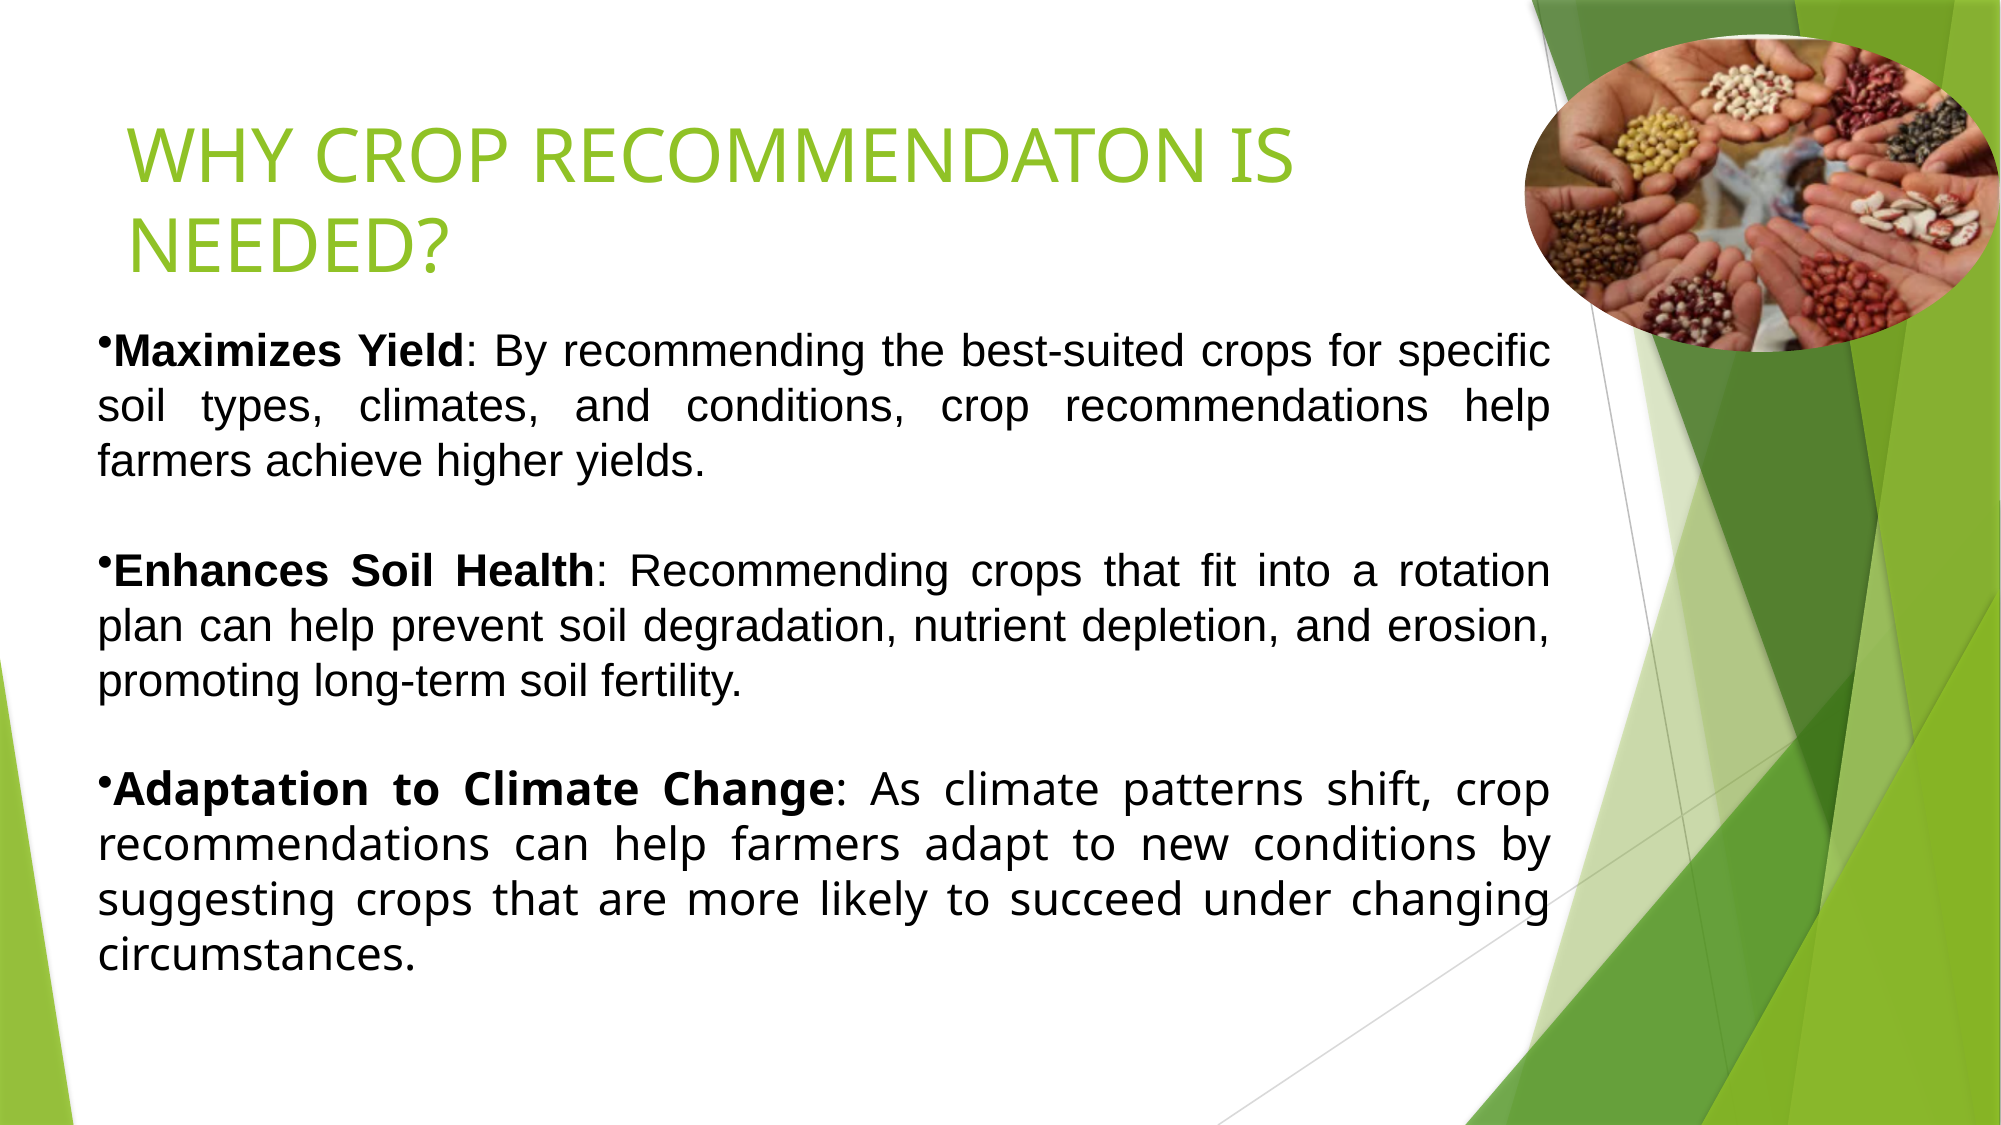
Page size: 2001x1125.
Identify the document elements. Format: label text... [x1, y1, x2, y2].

text_box Maximizes Yield: By recommending the best-suited crops for specific soil types, climates, and conditions, crop recommendations help farmers achieve higher yields. Enhances Soil Health: Recommending crops that fit into a rotation plan can help prevent soil degradation, nutrient depletion, and erosion, promoting long-term soil fertility. Adaptation to Climate Change: As climate patterns shift, crop recommendations can help farmers adapt to new conditions by suggesting crops that are more likely to succeed under changing circumstances. [82, 257, 1567, 1033]
title WHY CROP RECOMMENDATON IS NEEDED? [111, 99, 1519, 257]
picture [1523, 33, 2000, 353]
